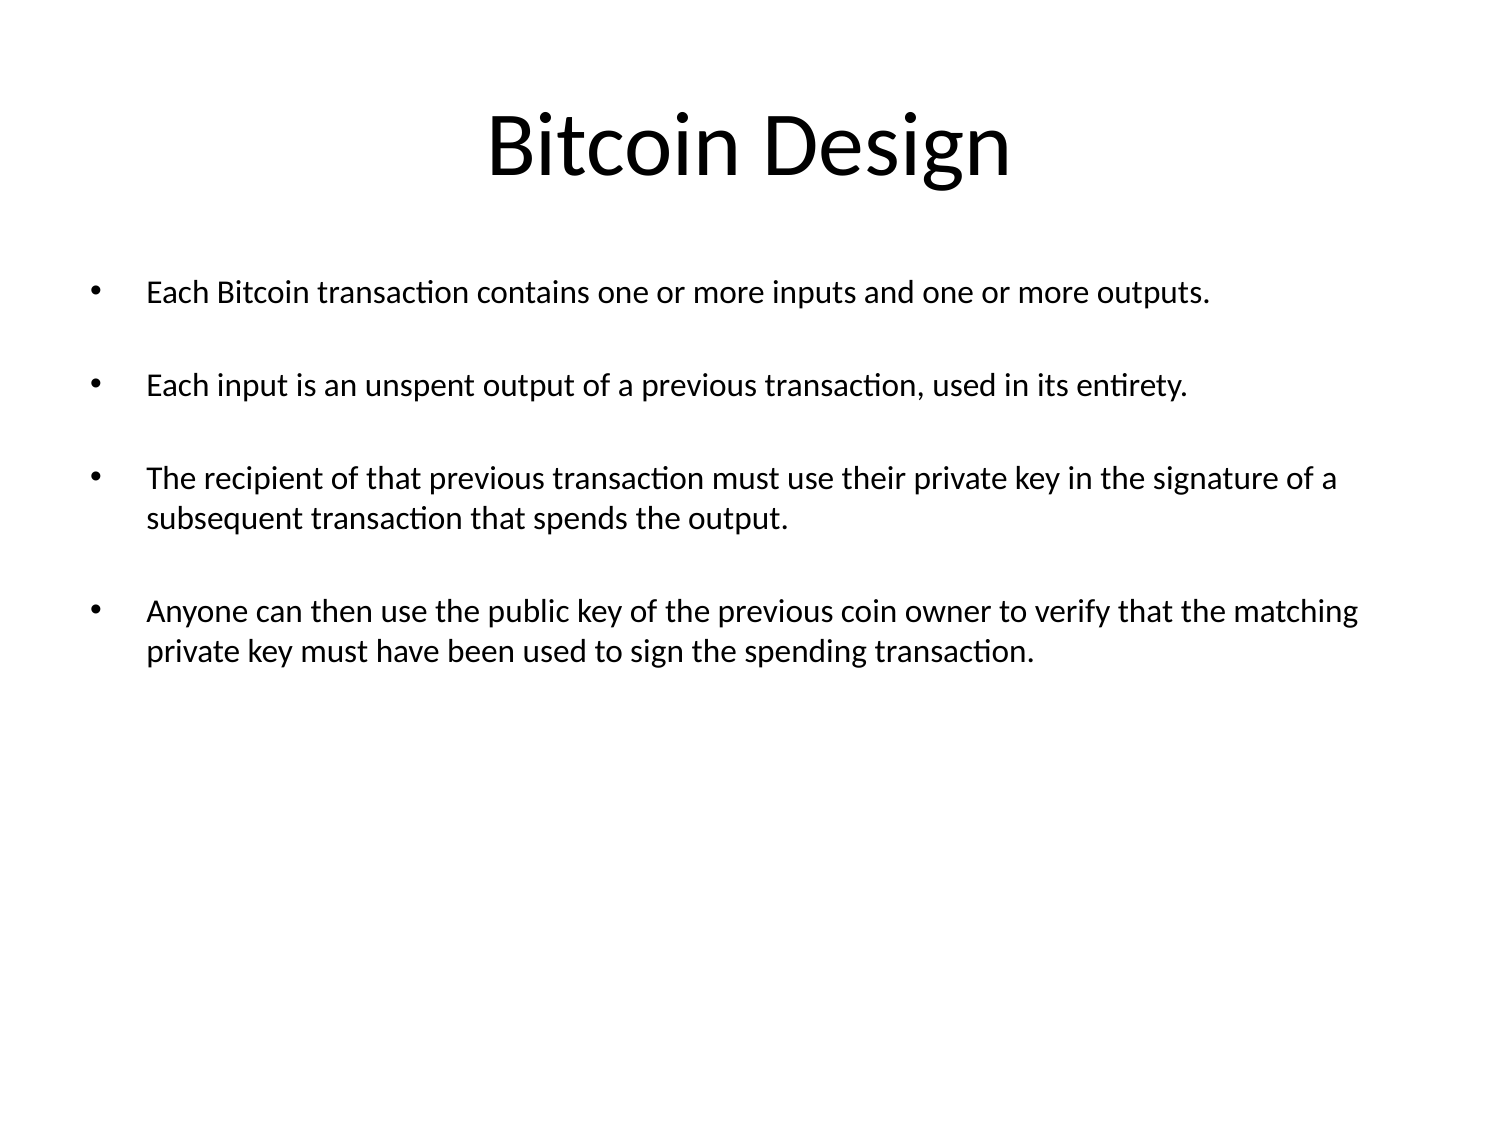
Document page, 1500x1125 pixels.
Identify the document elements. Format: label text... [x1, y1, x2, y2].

list Each Bitcoin transaction contains one or more inputs and one or more outputs. Each input is an unspent output of a previous transaction, used in its entirety. The recipient of that previous transaction must use their private key in the signature of a subsequent transaction that spends the output. Anyone can then use the public key of the previous coin owner to verify that the matching private key must have been used to sign the spending transaction. [75, 262, 1425, 1005]
title Bitcoin Design [75, 45, 1425, 233]
